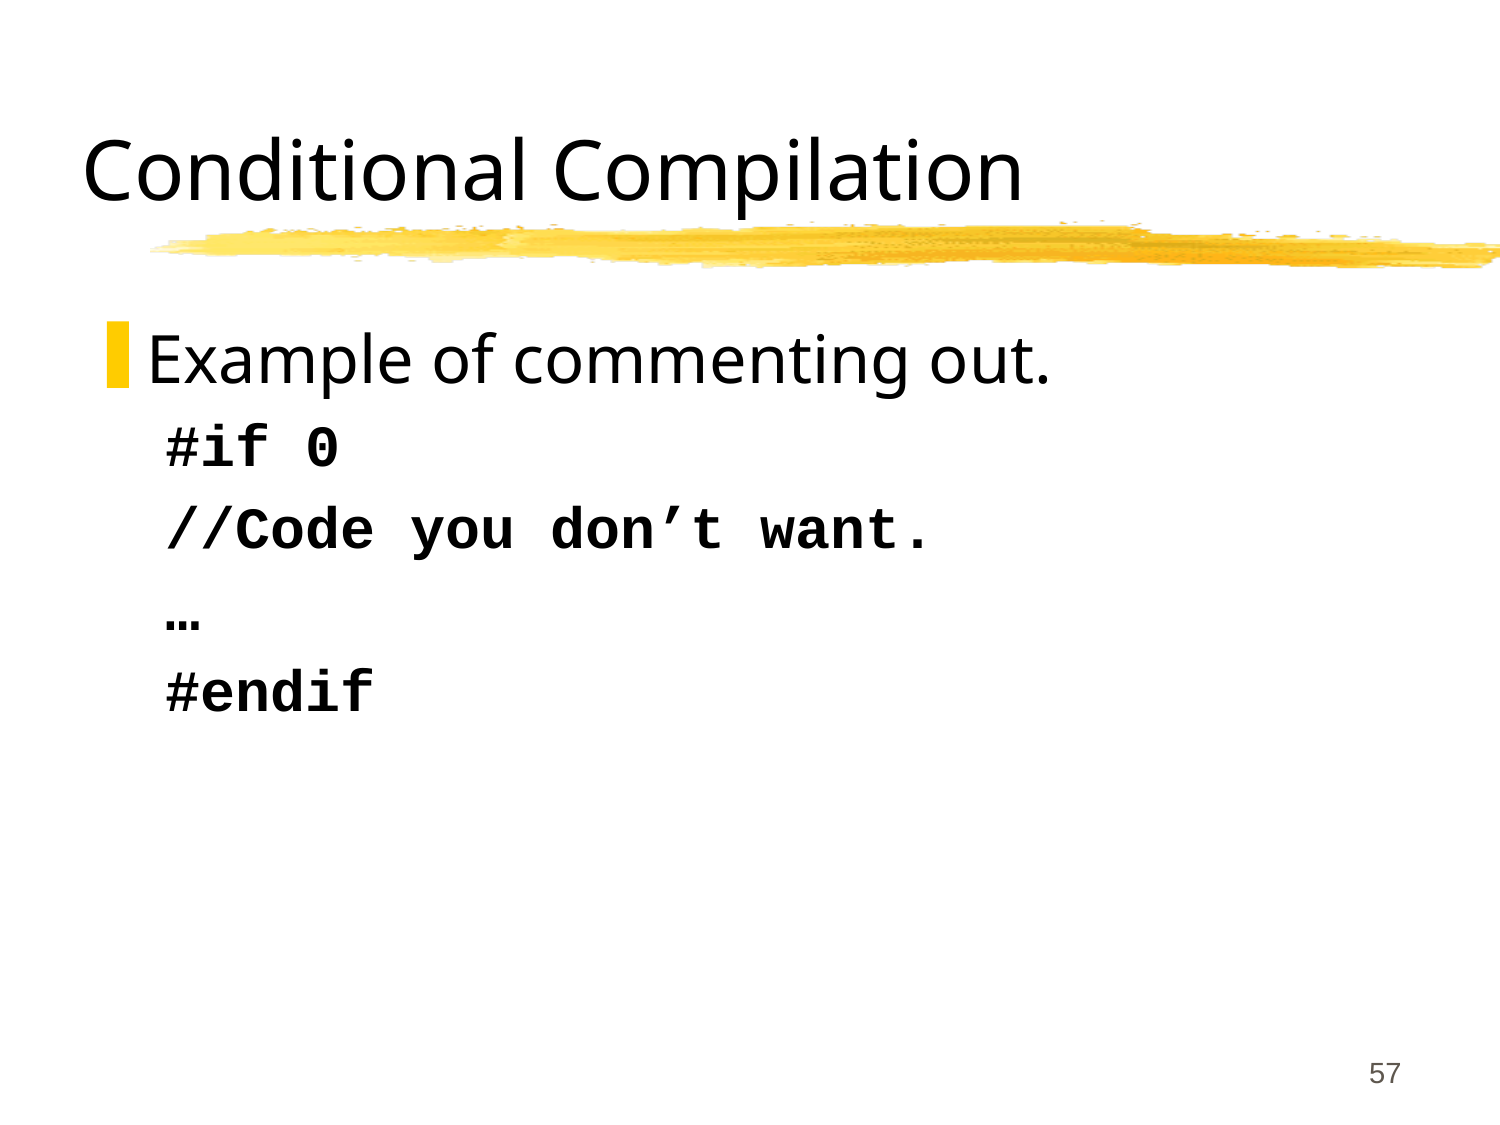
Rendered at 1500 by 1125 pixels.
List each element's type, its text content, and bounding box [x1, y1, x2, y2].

list Example of commenting out. #if 0 //Code you don’t want. … #endif [75, 309, 1417, 994]
picture [150, 215, 1500, 279]
title Conditional Compilation [66, 37, 1342, 225]
slide_number 57 [1103, 1021, 1417, 1098]
